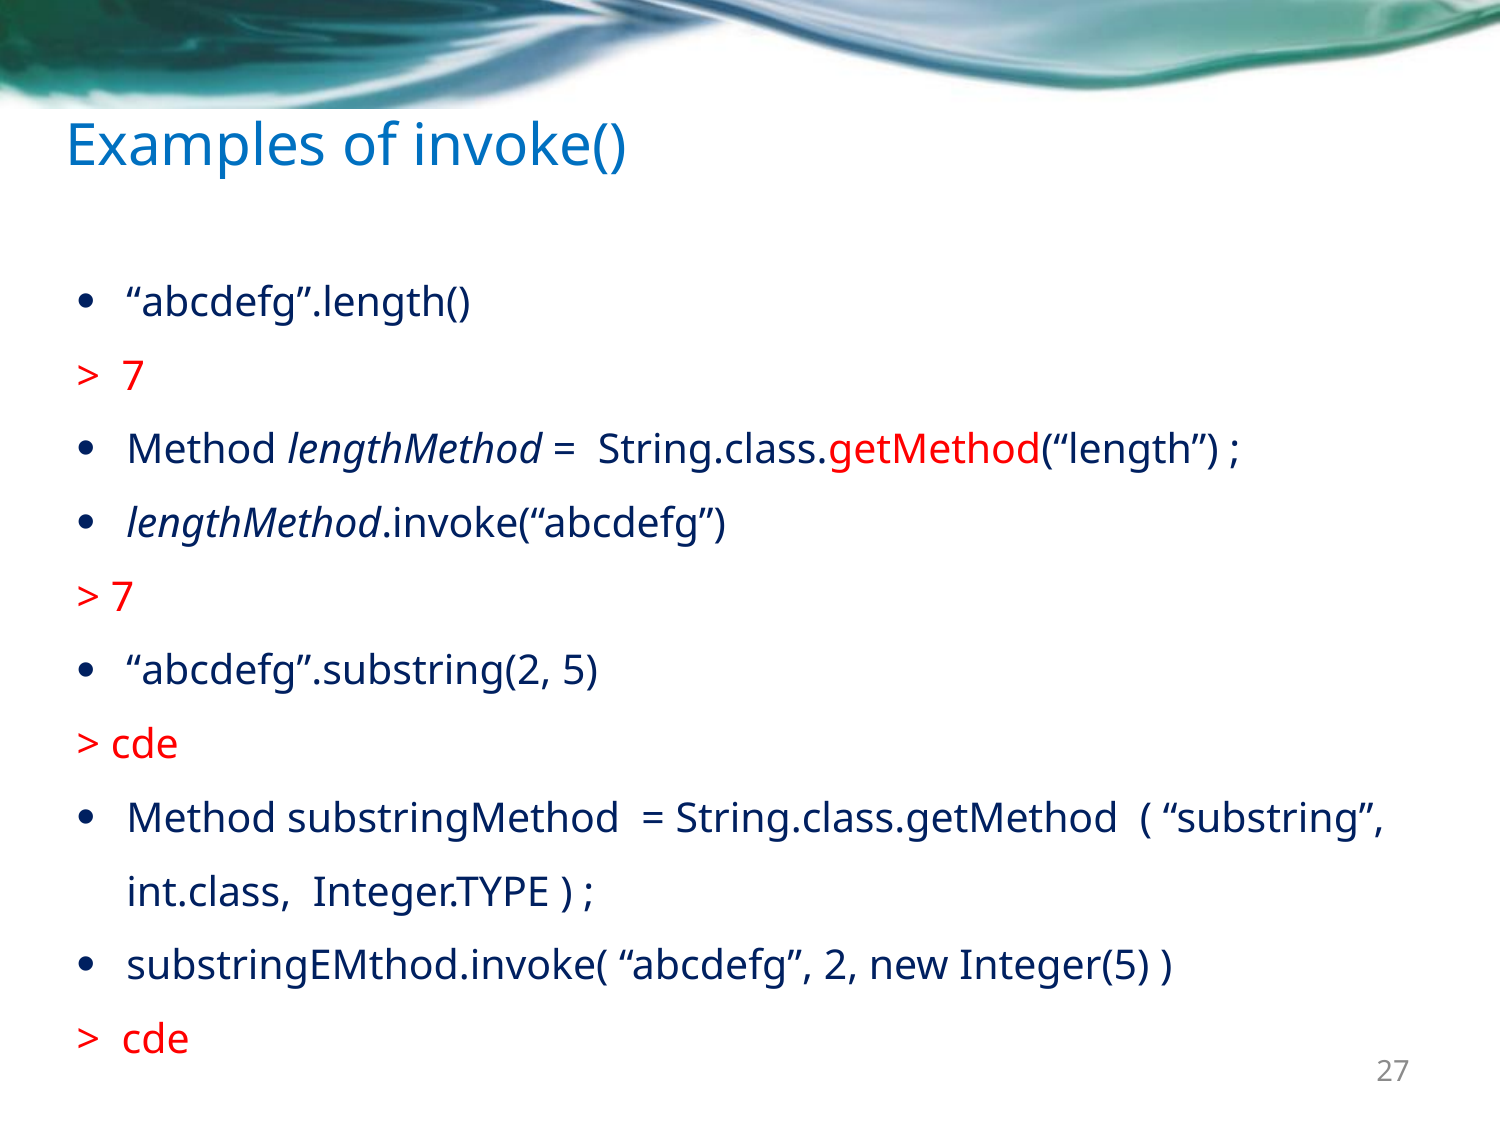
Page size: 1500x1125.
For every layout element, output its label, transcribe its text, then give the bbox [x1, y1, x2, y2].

slide_number 27 [1074, 1042, 1425, 1103]
picture [0, 0, 1500, 109]
title Examples of invoke() [50, 99, 1450, 225]
list “abcdefg”.length() > 7 Method lengthMethod = String.class.getMethod(“length”) ; lengthMethod.invoke(“abcdefg”) > 7 “abcdefg”.substring(2, 5) > cde Method substringMethod = String.class.getMethod ( “substring”, int.class, Integer.TYPE ) ; substringEMthod.invoke( “abcdefg”, 2, new Integer(5) ) > cde [61, 243, 1471, 1080]
